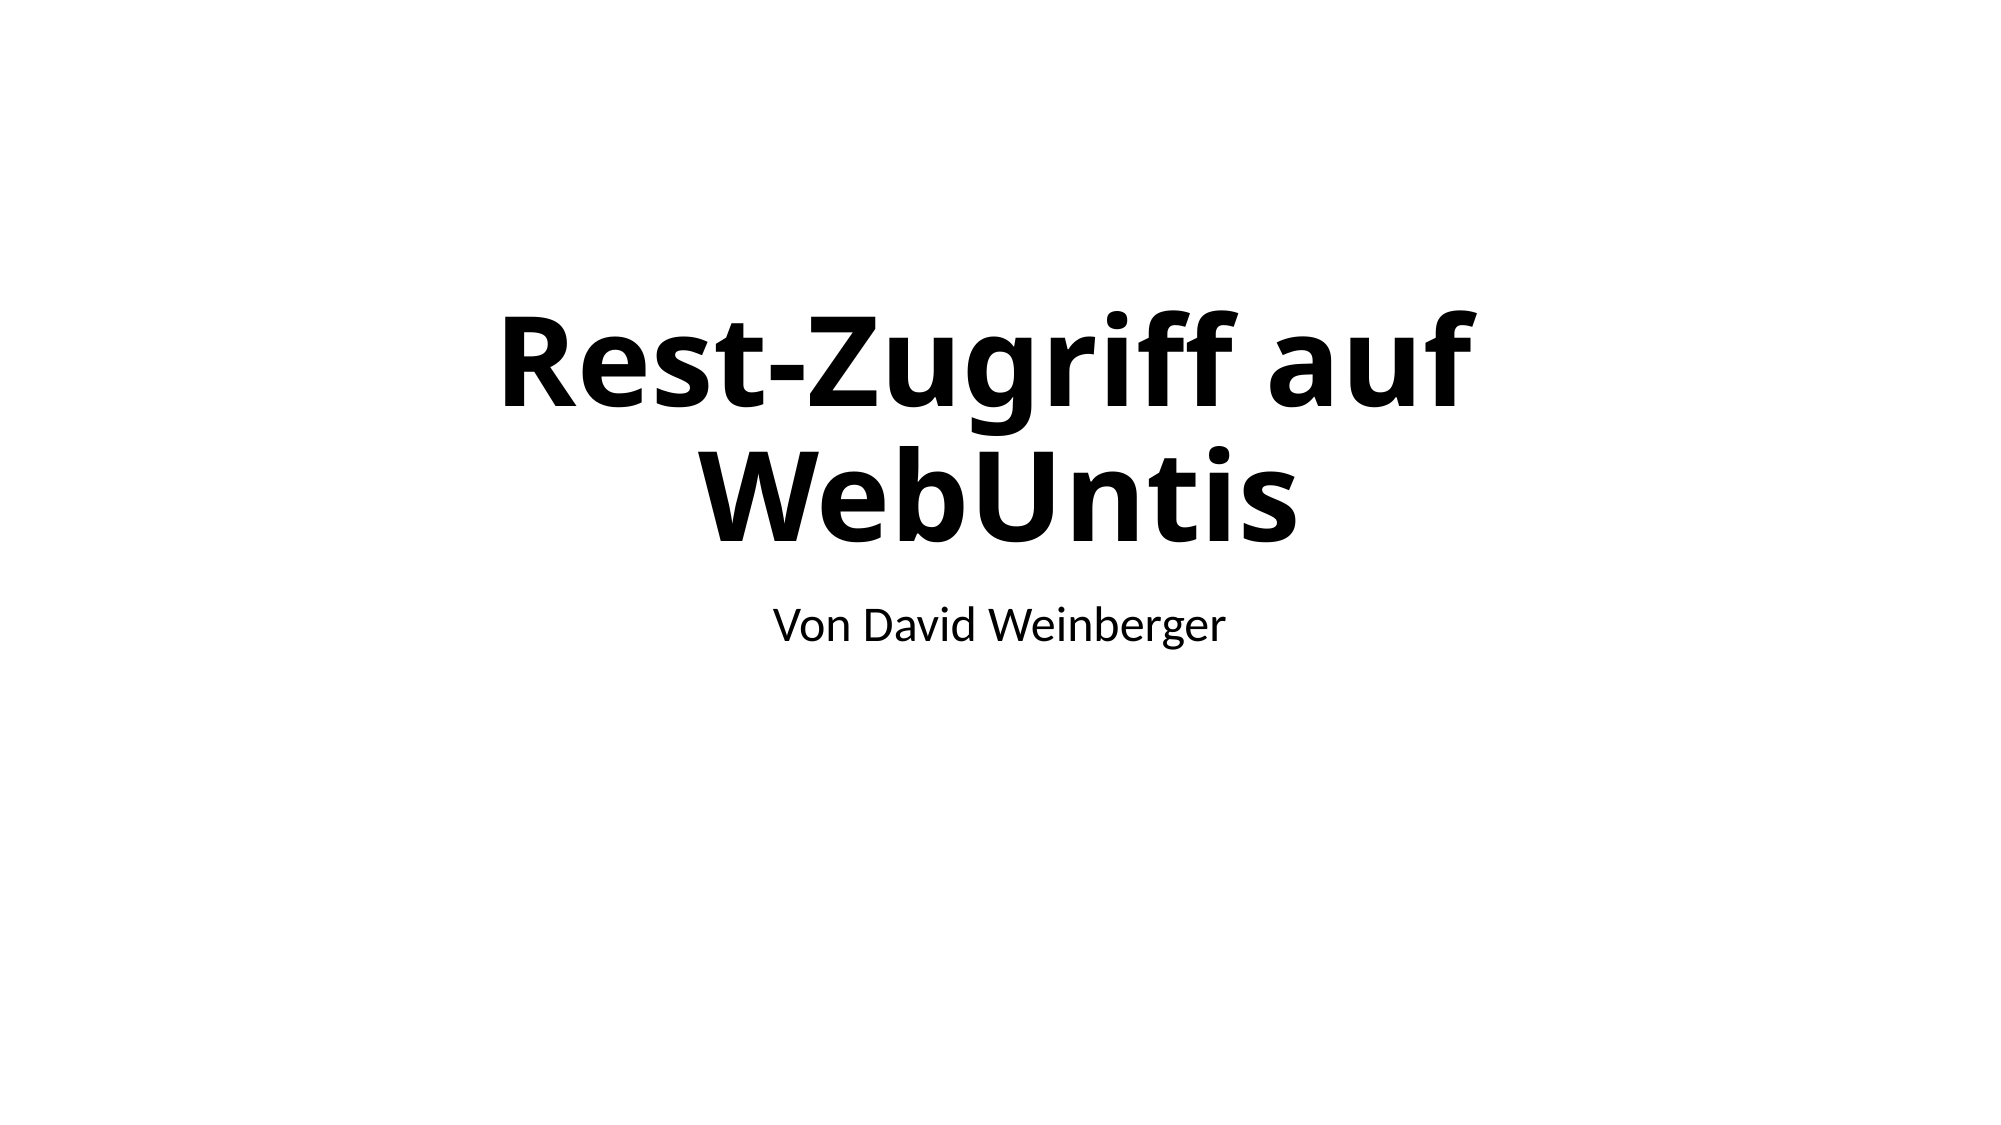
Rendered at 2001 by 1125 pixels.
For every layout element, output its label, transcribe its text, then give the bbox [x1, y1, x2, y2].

title Rest-Zugriff auf WebUntis [249, 184, 1750, 576]
subtitle Von David Weinberger [249, 590, 1750, 863]
